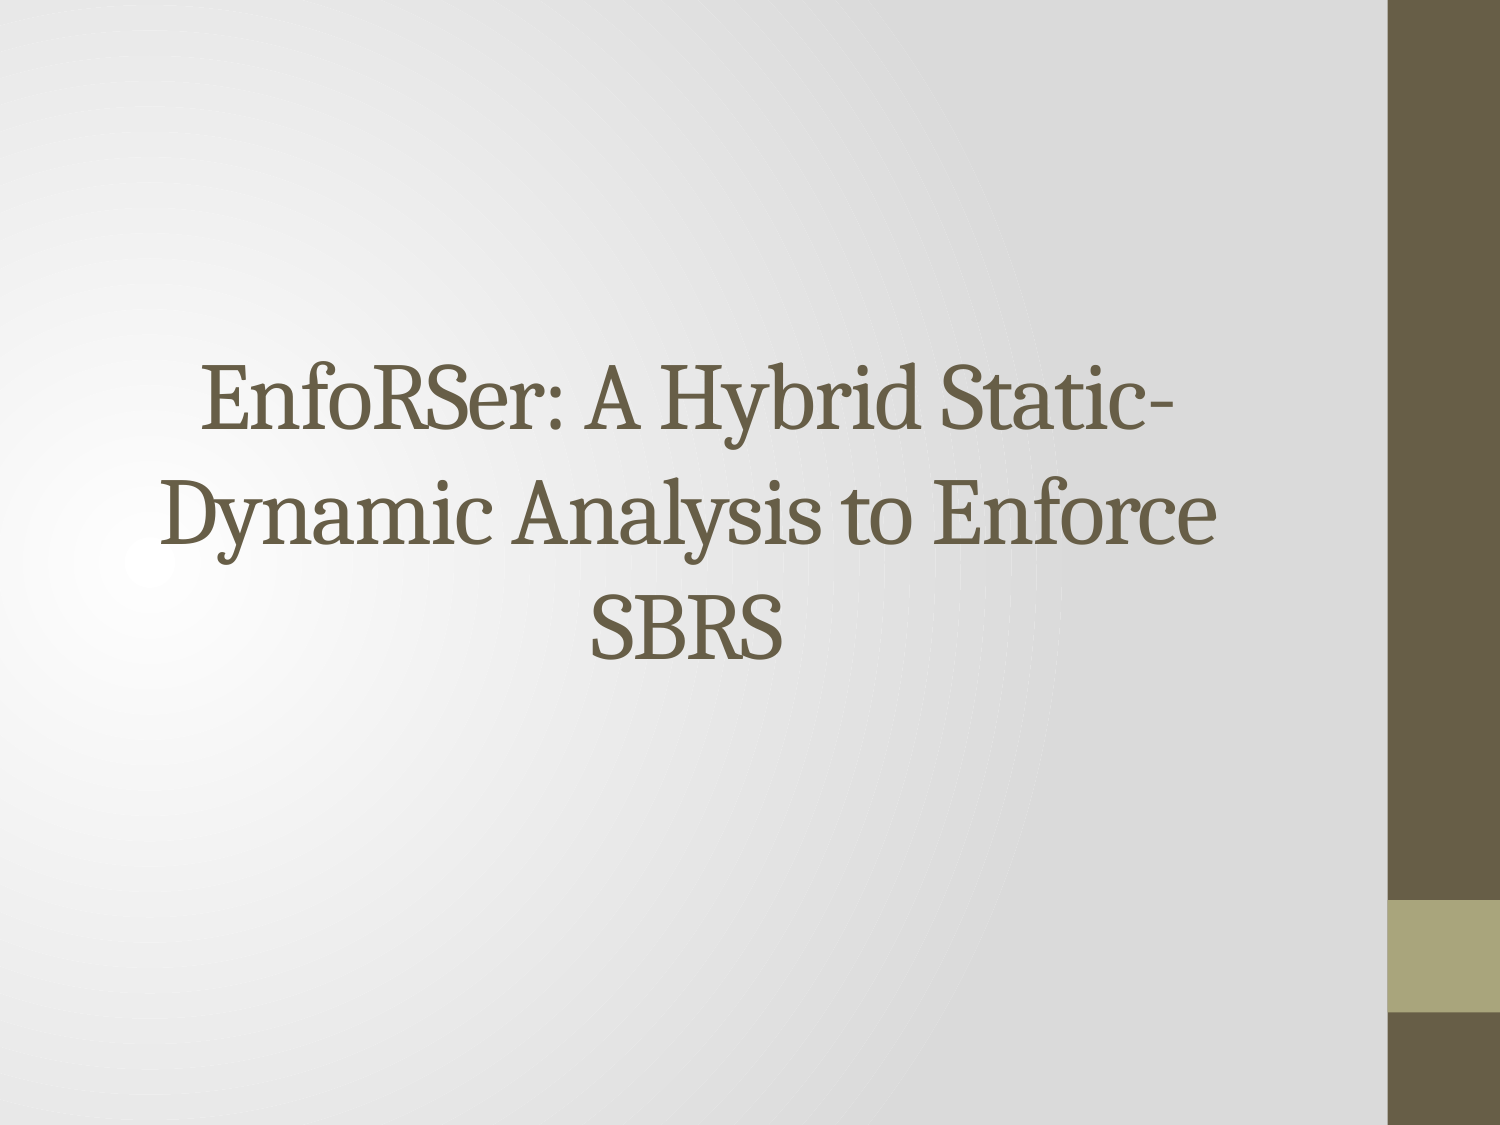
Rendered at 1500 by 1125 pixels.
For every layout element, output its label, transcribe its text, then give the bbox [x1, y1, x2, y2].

title EnfoRSer: A Hybrid Static- Dynamic Analysis to Enforce SBRS [62, 412, 1313, 600]
